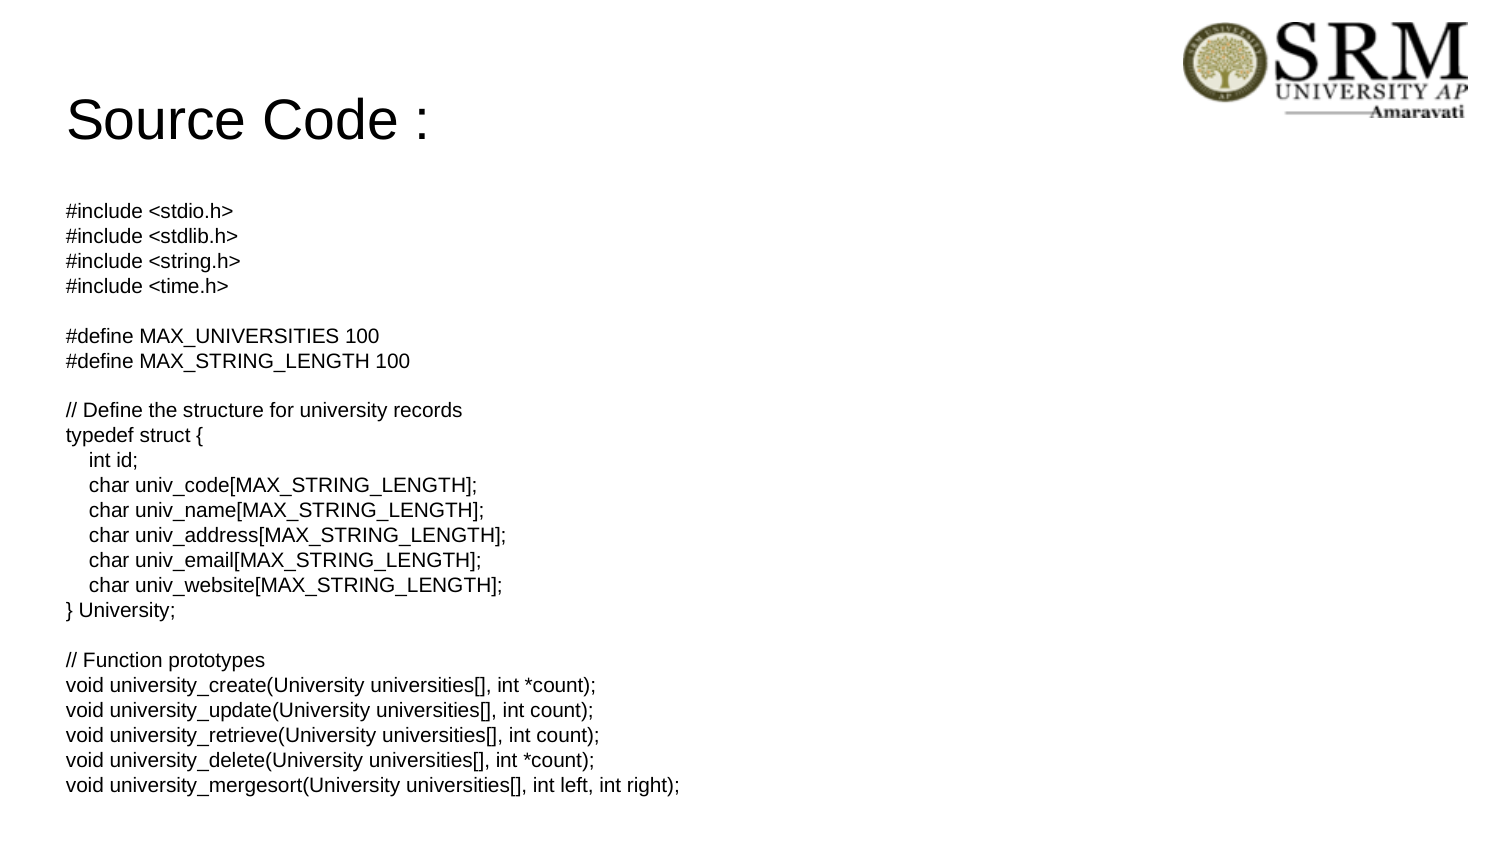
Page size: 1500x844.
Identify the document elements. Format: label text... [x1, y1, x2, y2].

text_box #include <stdio.h> #include <stdlib.h> #include <string.h> #include <time.h> #define MAX_UNIVERSITIES 100 #define MAX_STRING_LENGTH 100 // Define the structure for university records typedef struct { int id; char univ_code[MAX_STRING_LENGTH]; char univ_name[MAX_STRING_LENGTH]; char univ_address[MAX_STRING_LENGTH]; char univ_email[MAX_STRING_LENGTH]; char univ_website[MAX_STRING_LENGTH]; } University; // Function prototypes void university_create(University universities[], int *count); void university_update(University universities[], int count); void university_retrieve(University universities[], int count); void university_delete(University universities[], int *count); void university_mergesort(University universities[], int left, int right); [51, 154, 1412, 805]
picture [1183, 22, 1468, 118]
title Source Code : [51, 72, 1449, 167]
